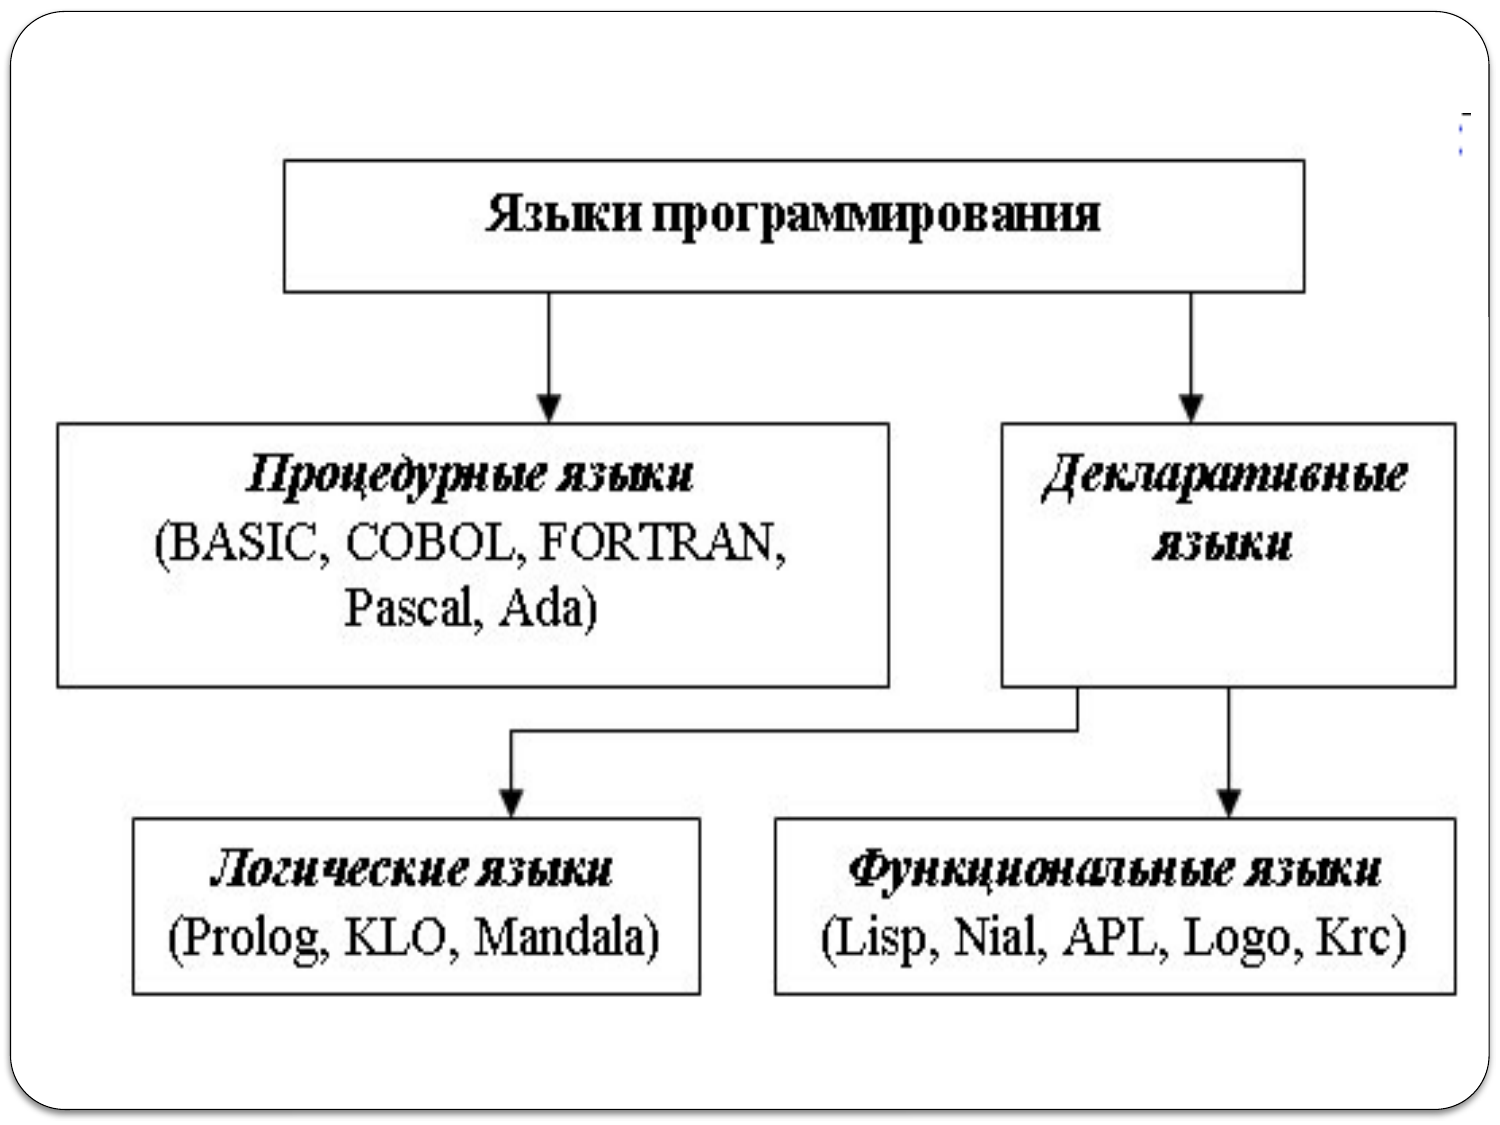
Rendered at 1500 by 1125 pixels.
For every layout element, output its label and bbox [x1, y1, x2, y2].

list [41, 113, 1471, 1048]
